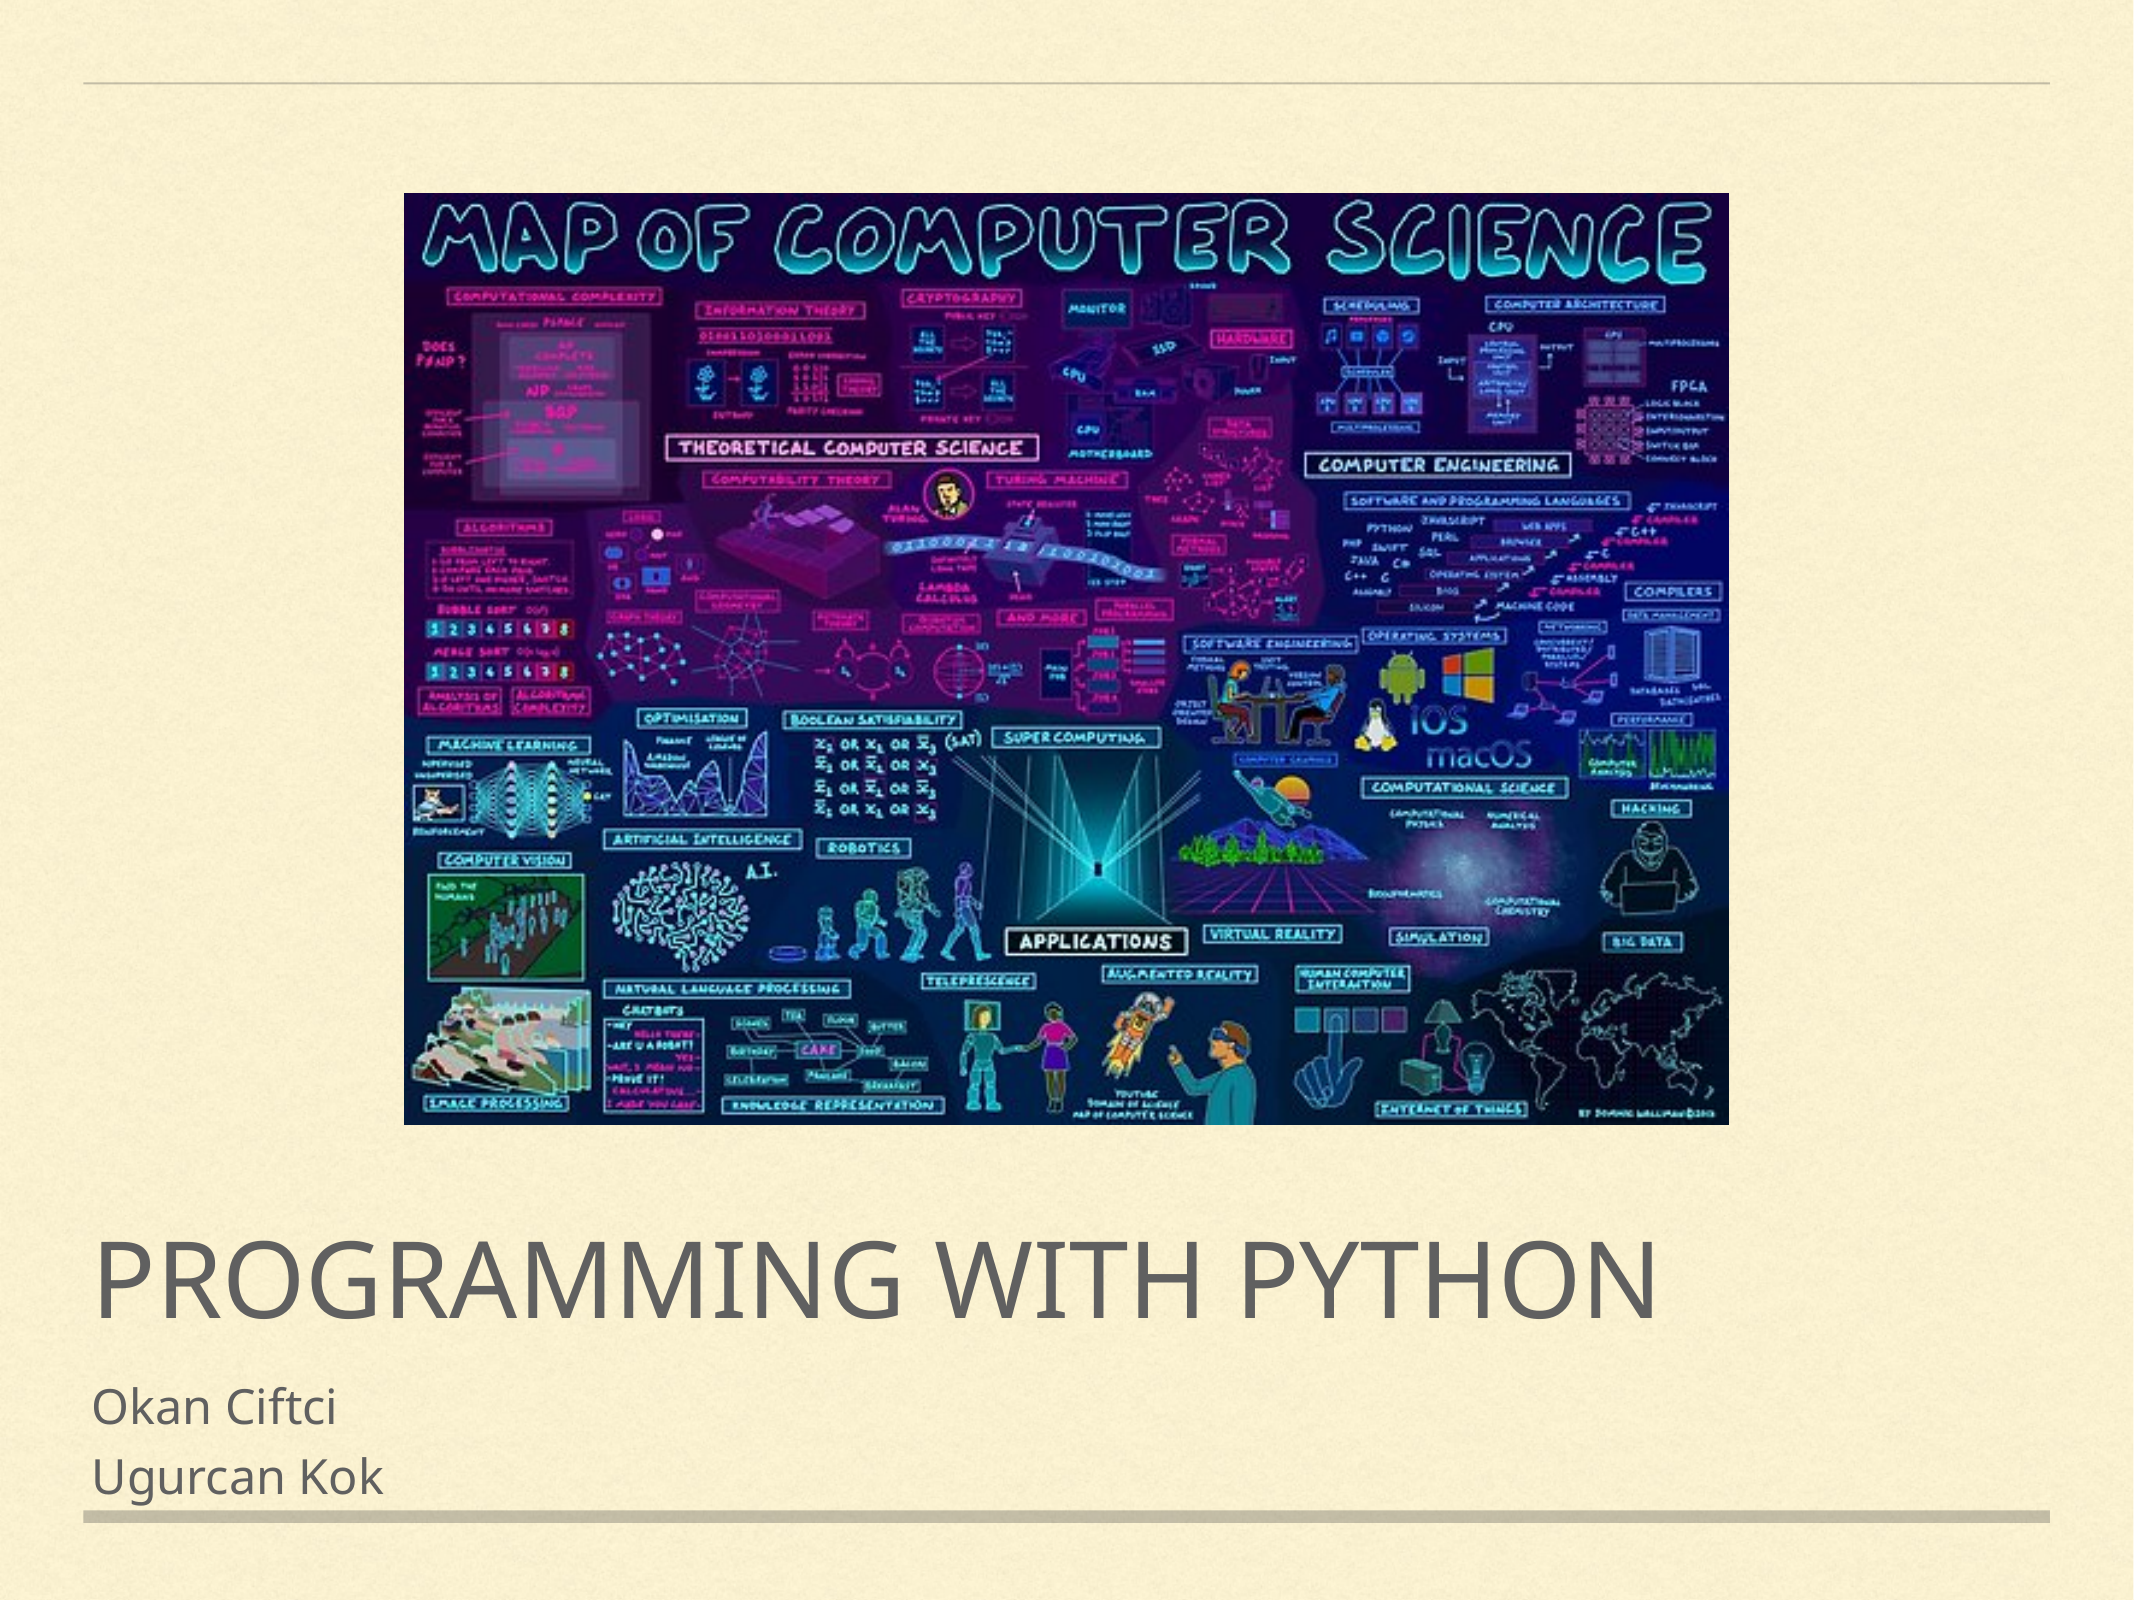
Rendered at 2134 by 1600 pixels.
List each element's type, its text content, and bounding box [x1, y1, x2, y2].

list Okan Ciftci Ugurcan Kok [82, 1355, 2051, 1495]
picture [0, 0, 2134, 1600]
title PROGRAMMING WITH PYTHON [82, 1164, 2051, 1349]
